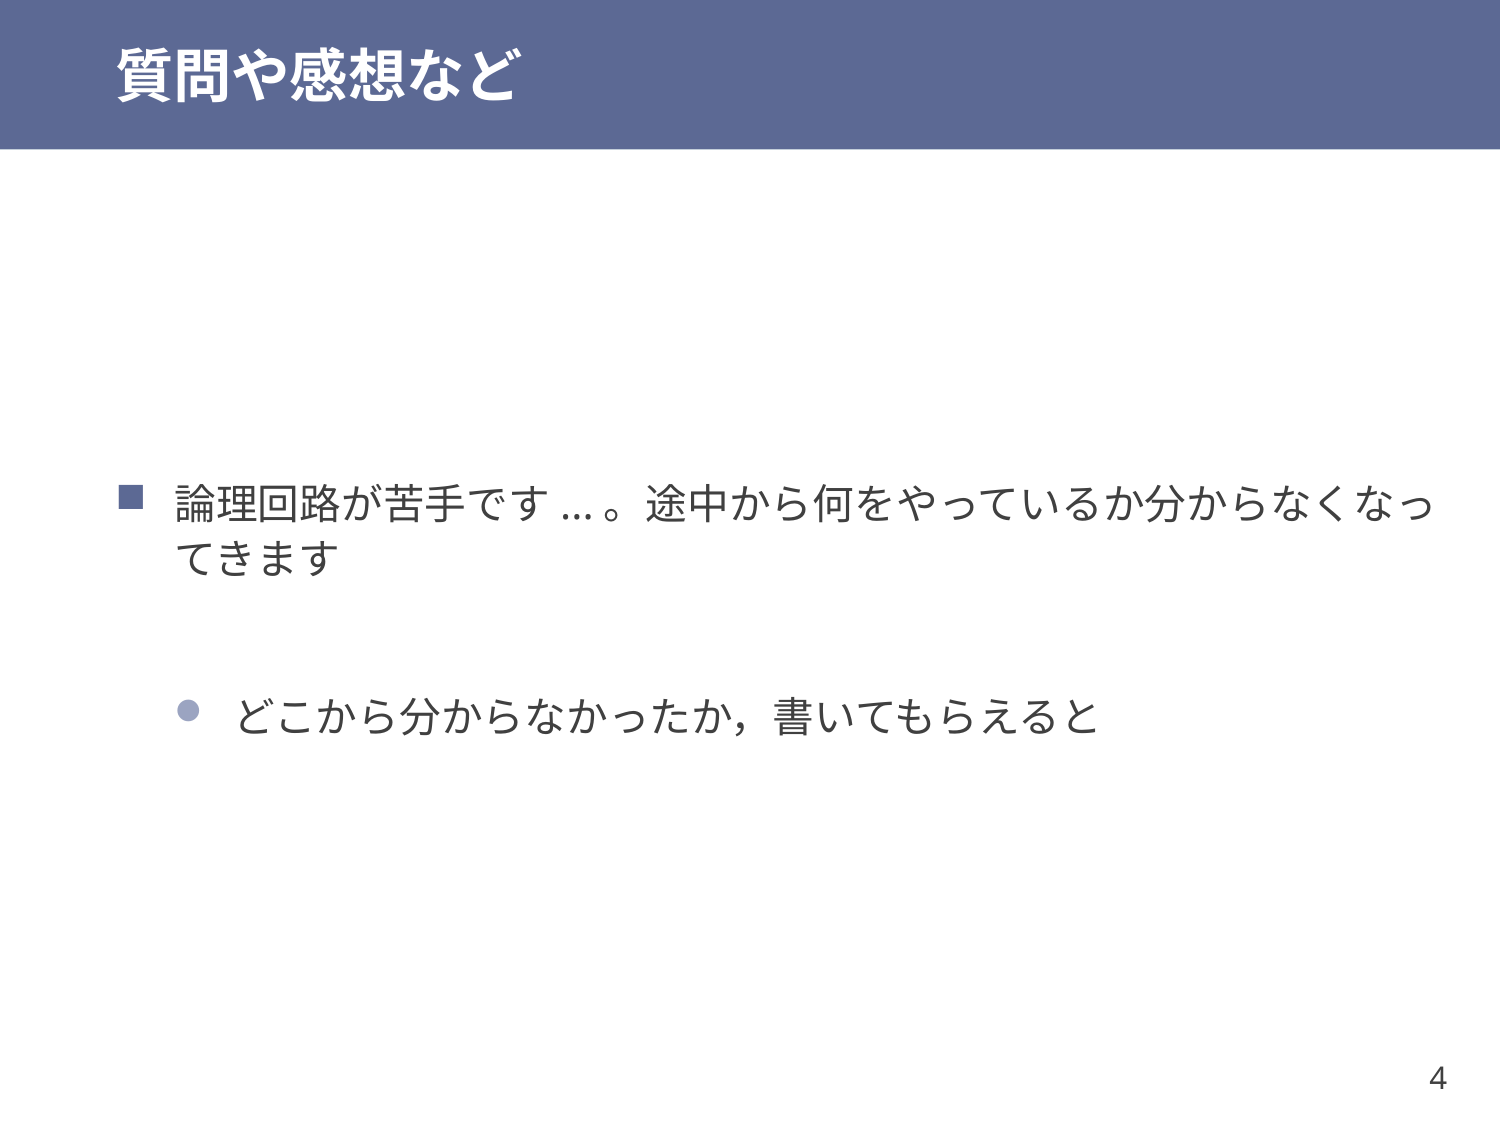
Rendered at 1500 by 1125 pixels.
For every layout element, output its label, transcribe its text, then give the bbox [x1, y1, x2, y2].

list 論理回路が苦手です...。途中から何をやっているか分からなくなってきます どこから分からなかったか，書いてもらえると [100, 178, 1459, 1036]
title 質問や感想など [100, 0, 1500, 150]
